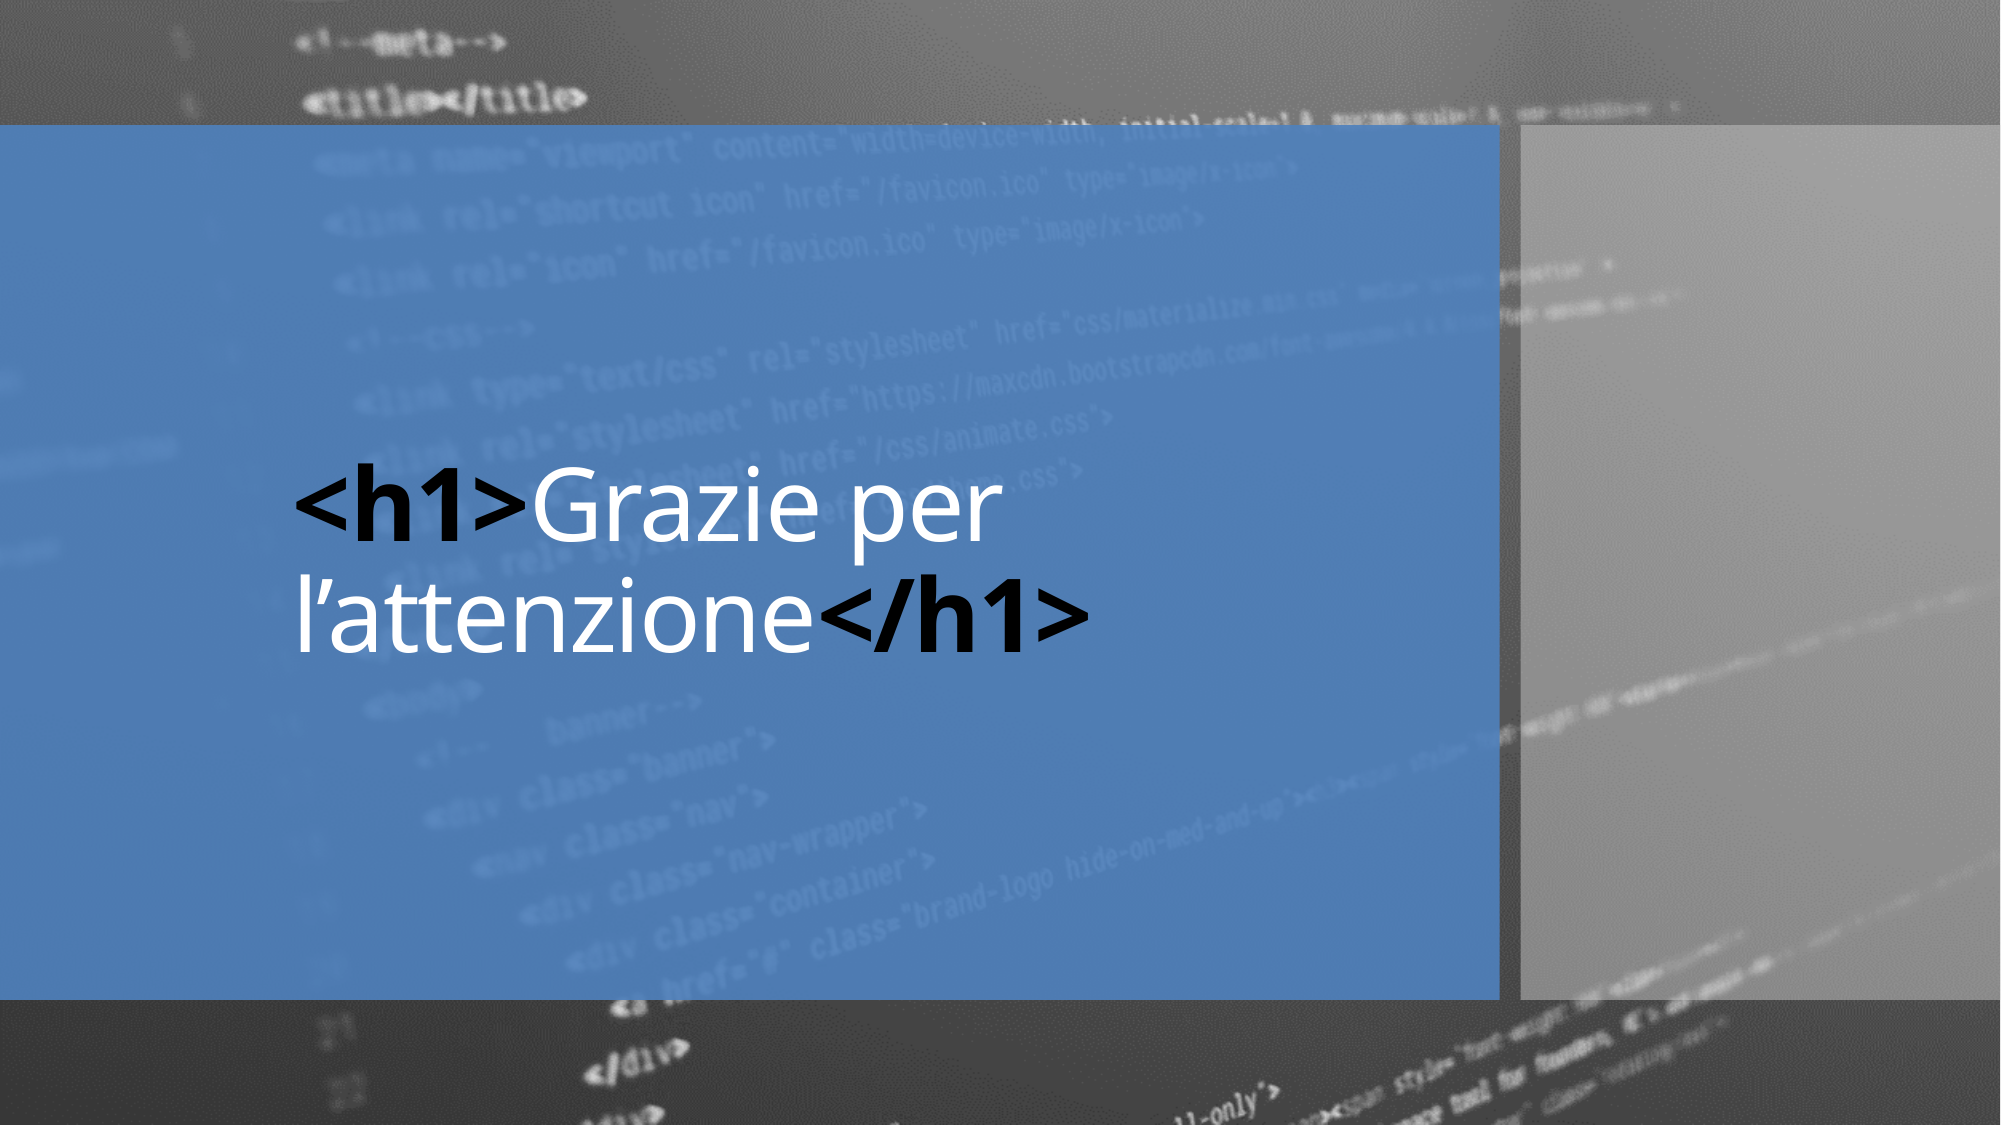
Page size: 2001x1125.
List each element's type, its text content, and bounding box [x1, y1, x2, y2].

text_box [0, 124, 1500, 1001]
text_box [0, 0, 2000, 1125]
title <h1>Grazie per l’attenzione</h1> [277, 443, 1223, 682]
text_box [1520, 124, 2000, 1001]
